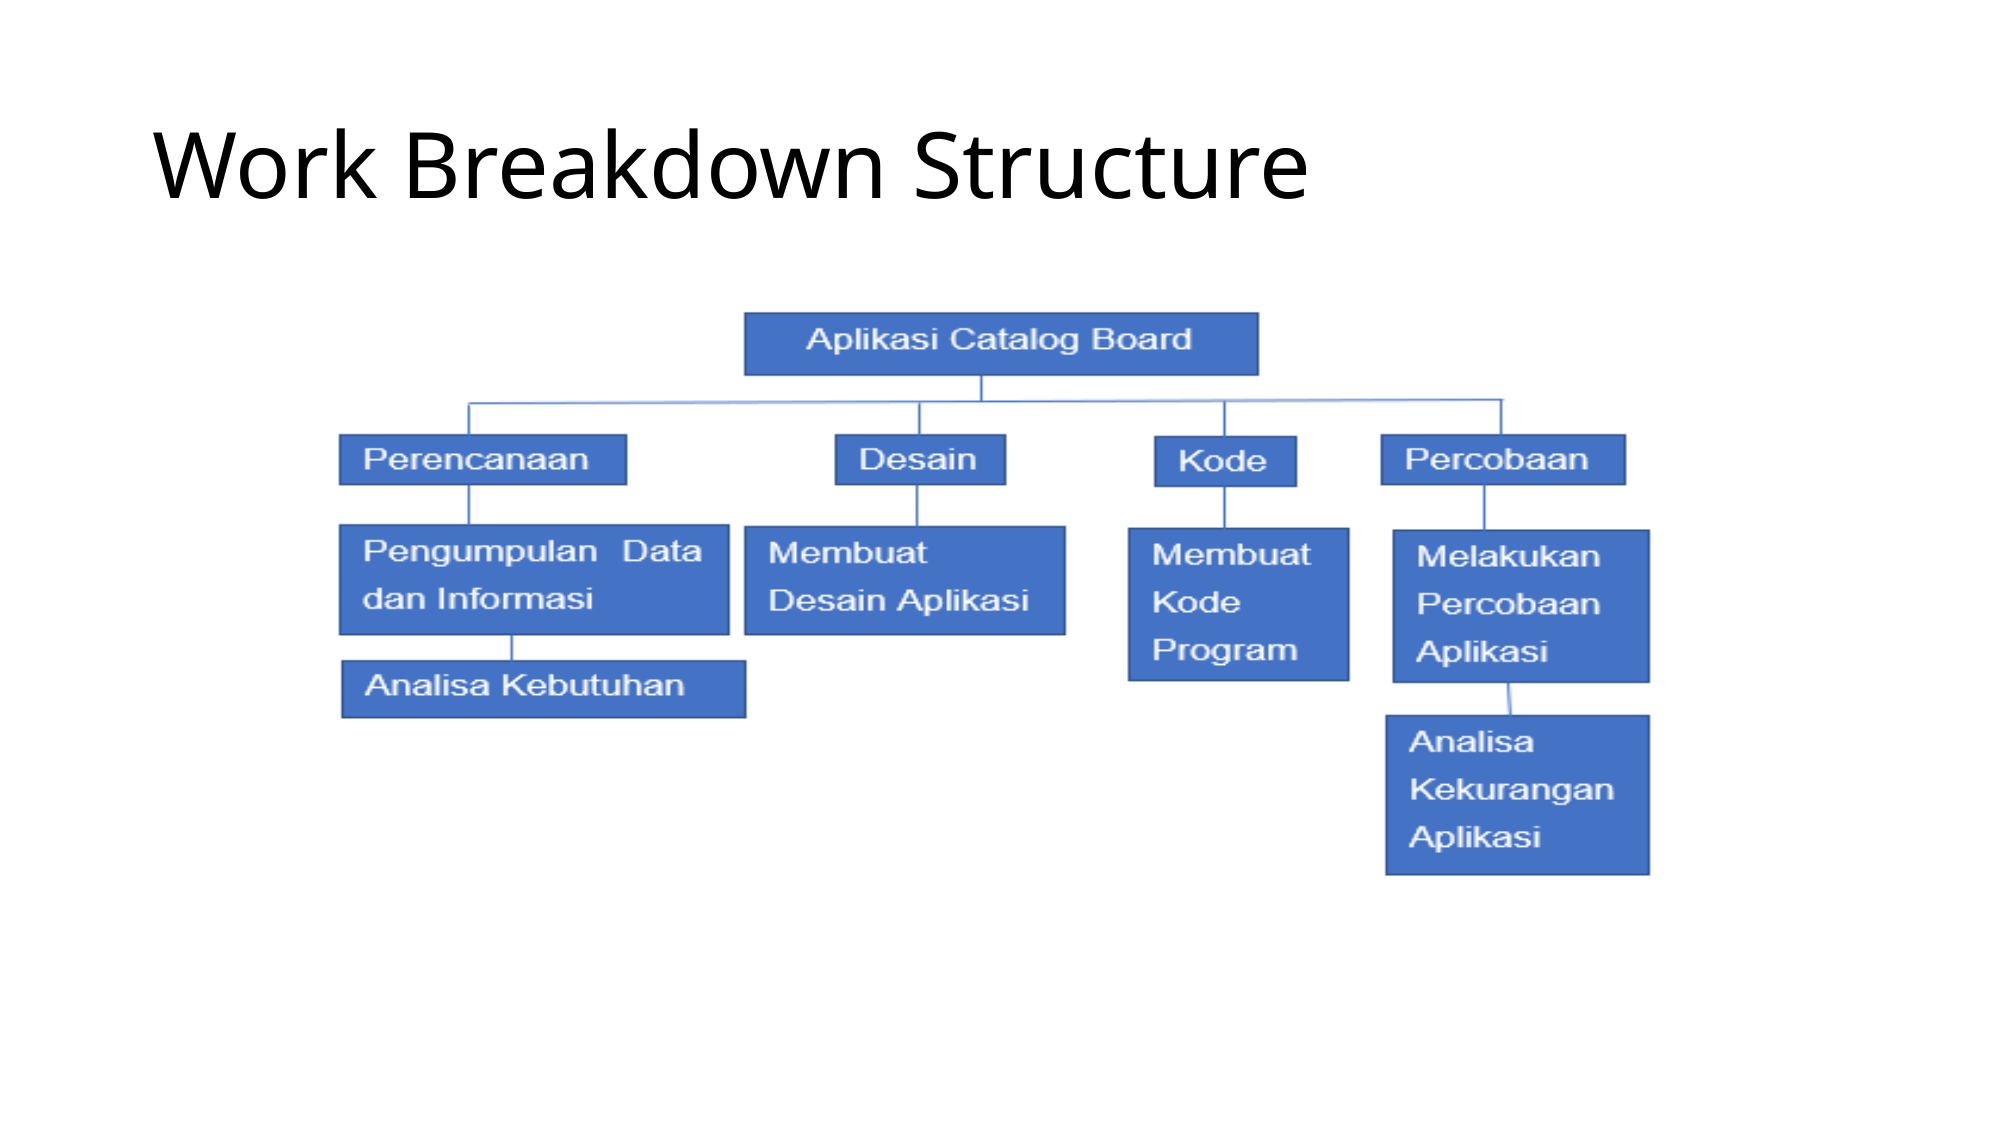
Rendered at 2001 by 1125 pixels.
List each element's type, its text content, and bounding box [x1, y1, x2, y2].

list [311, 295, 1696, 944]
title Work Breakdown Structure [137, 59, 1863, 278]
